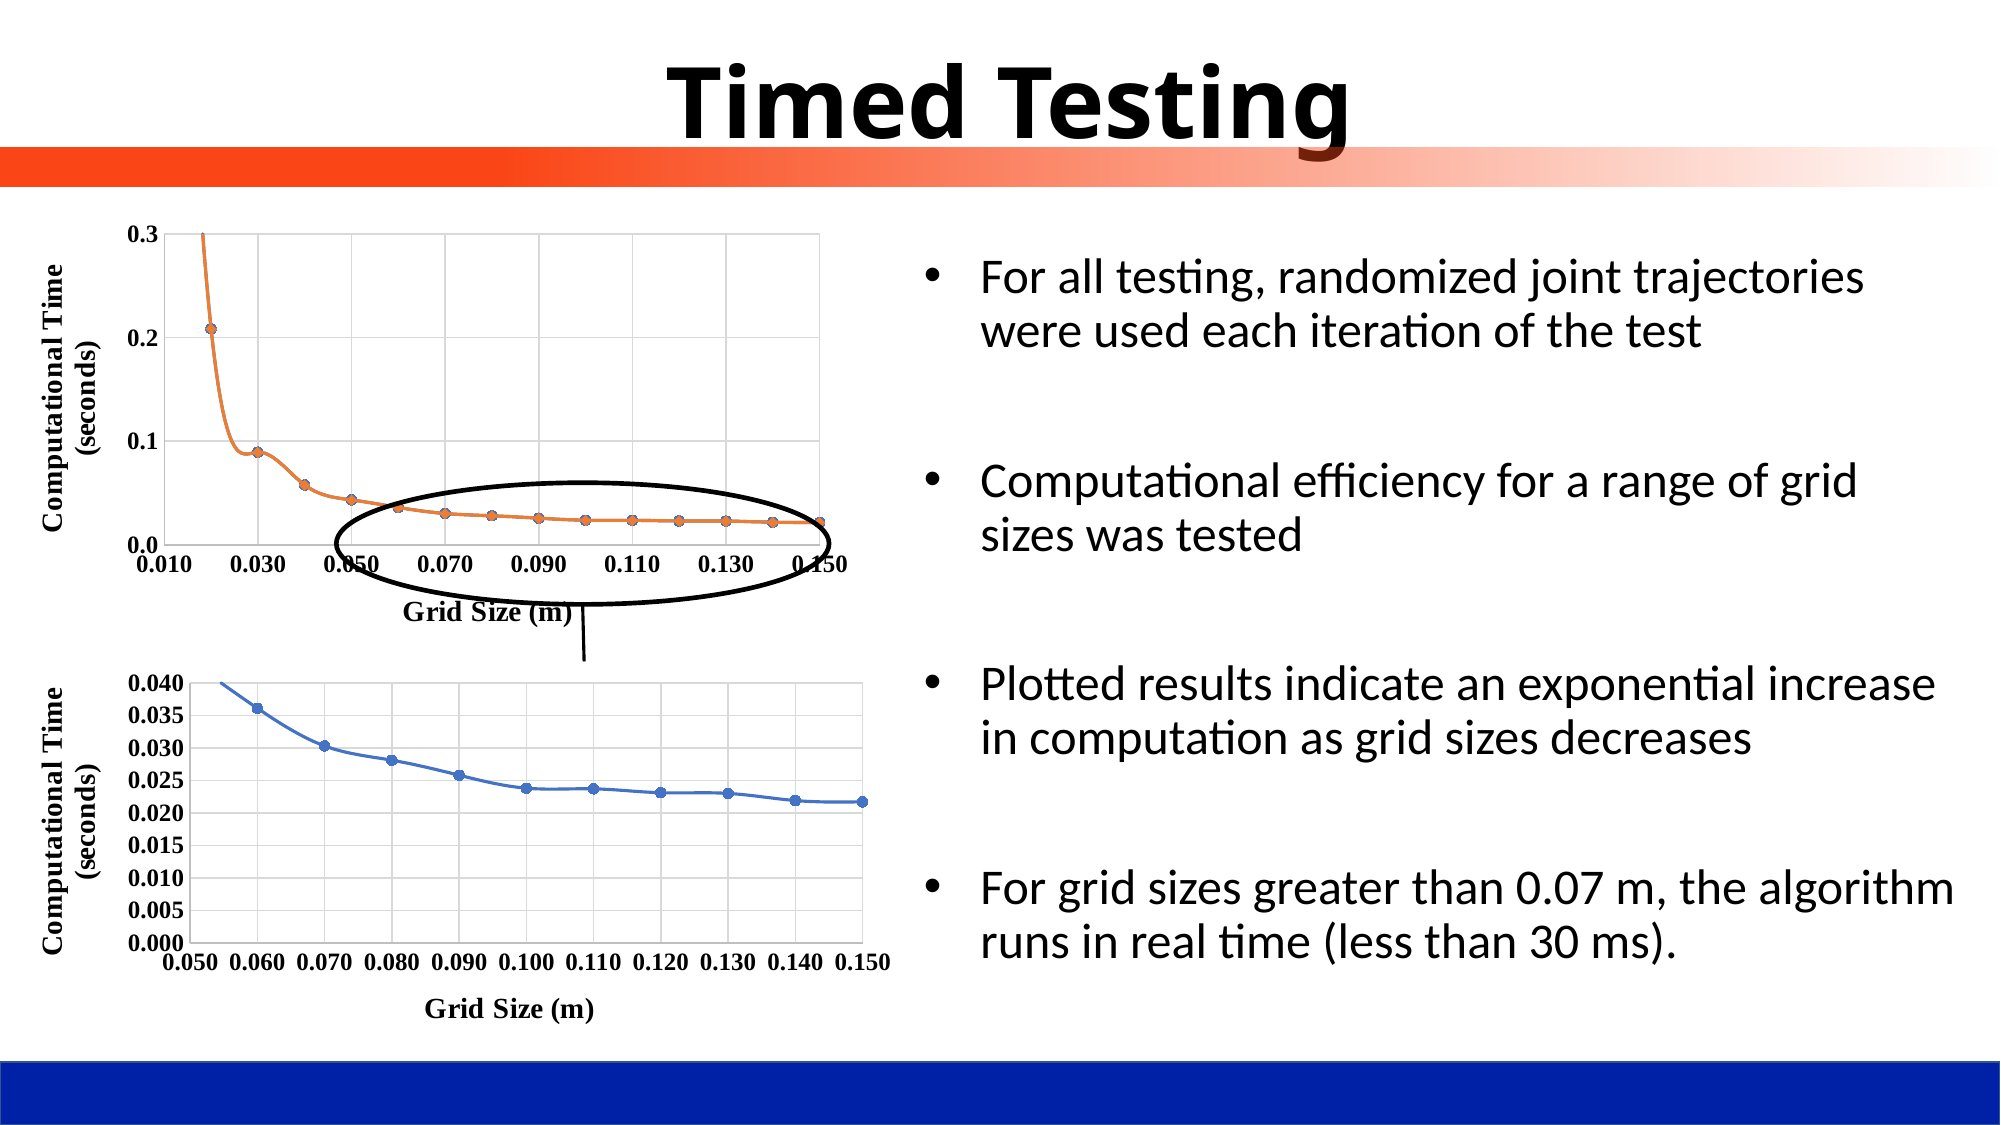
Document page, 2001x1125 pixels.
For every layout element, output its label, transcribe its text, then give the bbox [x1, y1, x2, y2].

text_box [0, 1061, 2000, 1125]
title Timed Testing [259, 44, 1760, 147]
chart [0, 211, 910, 1059]
text_box [0, 147, 2000, 187]
subtitle For all testing, randomized joint trajectories were used each iteration of the test Computational efficiency for a range of grid sizes was tested Plotted results indicate an exponential increase in computation as grid sizes decreases For grid sizes greater than 0.07 m, the algorithm runs in real time (less than 30 ms). [909, 242, 1977, 1005]
